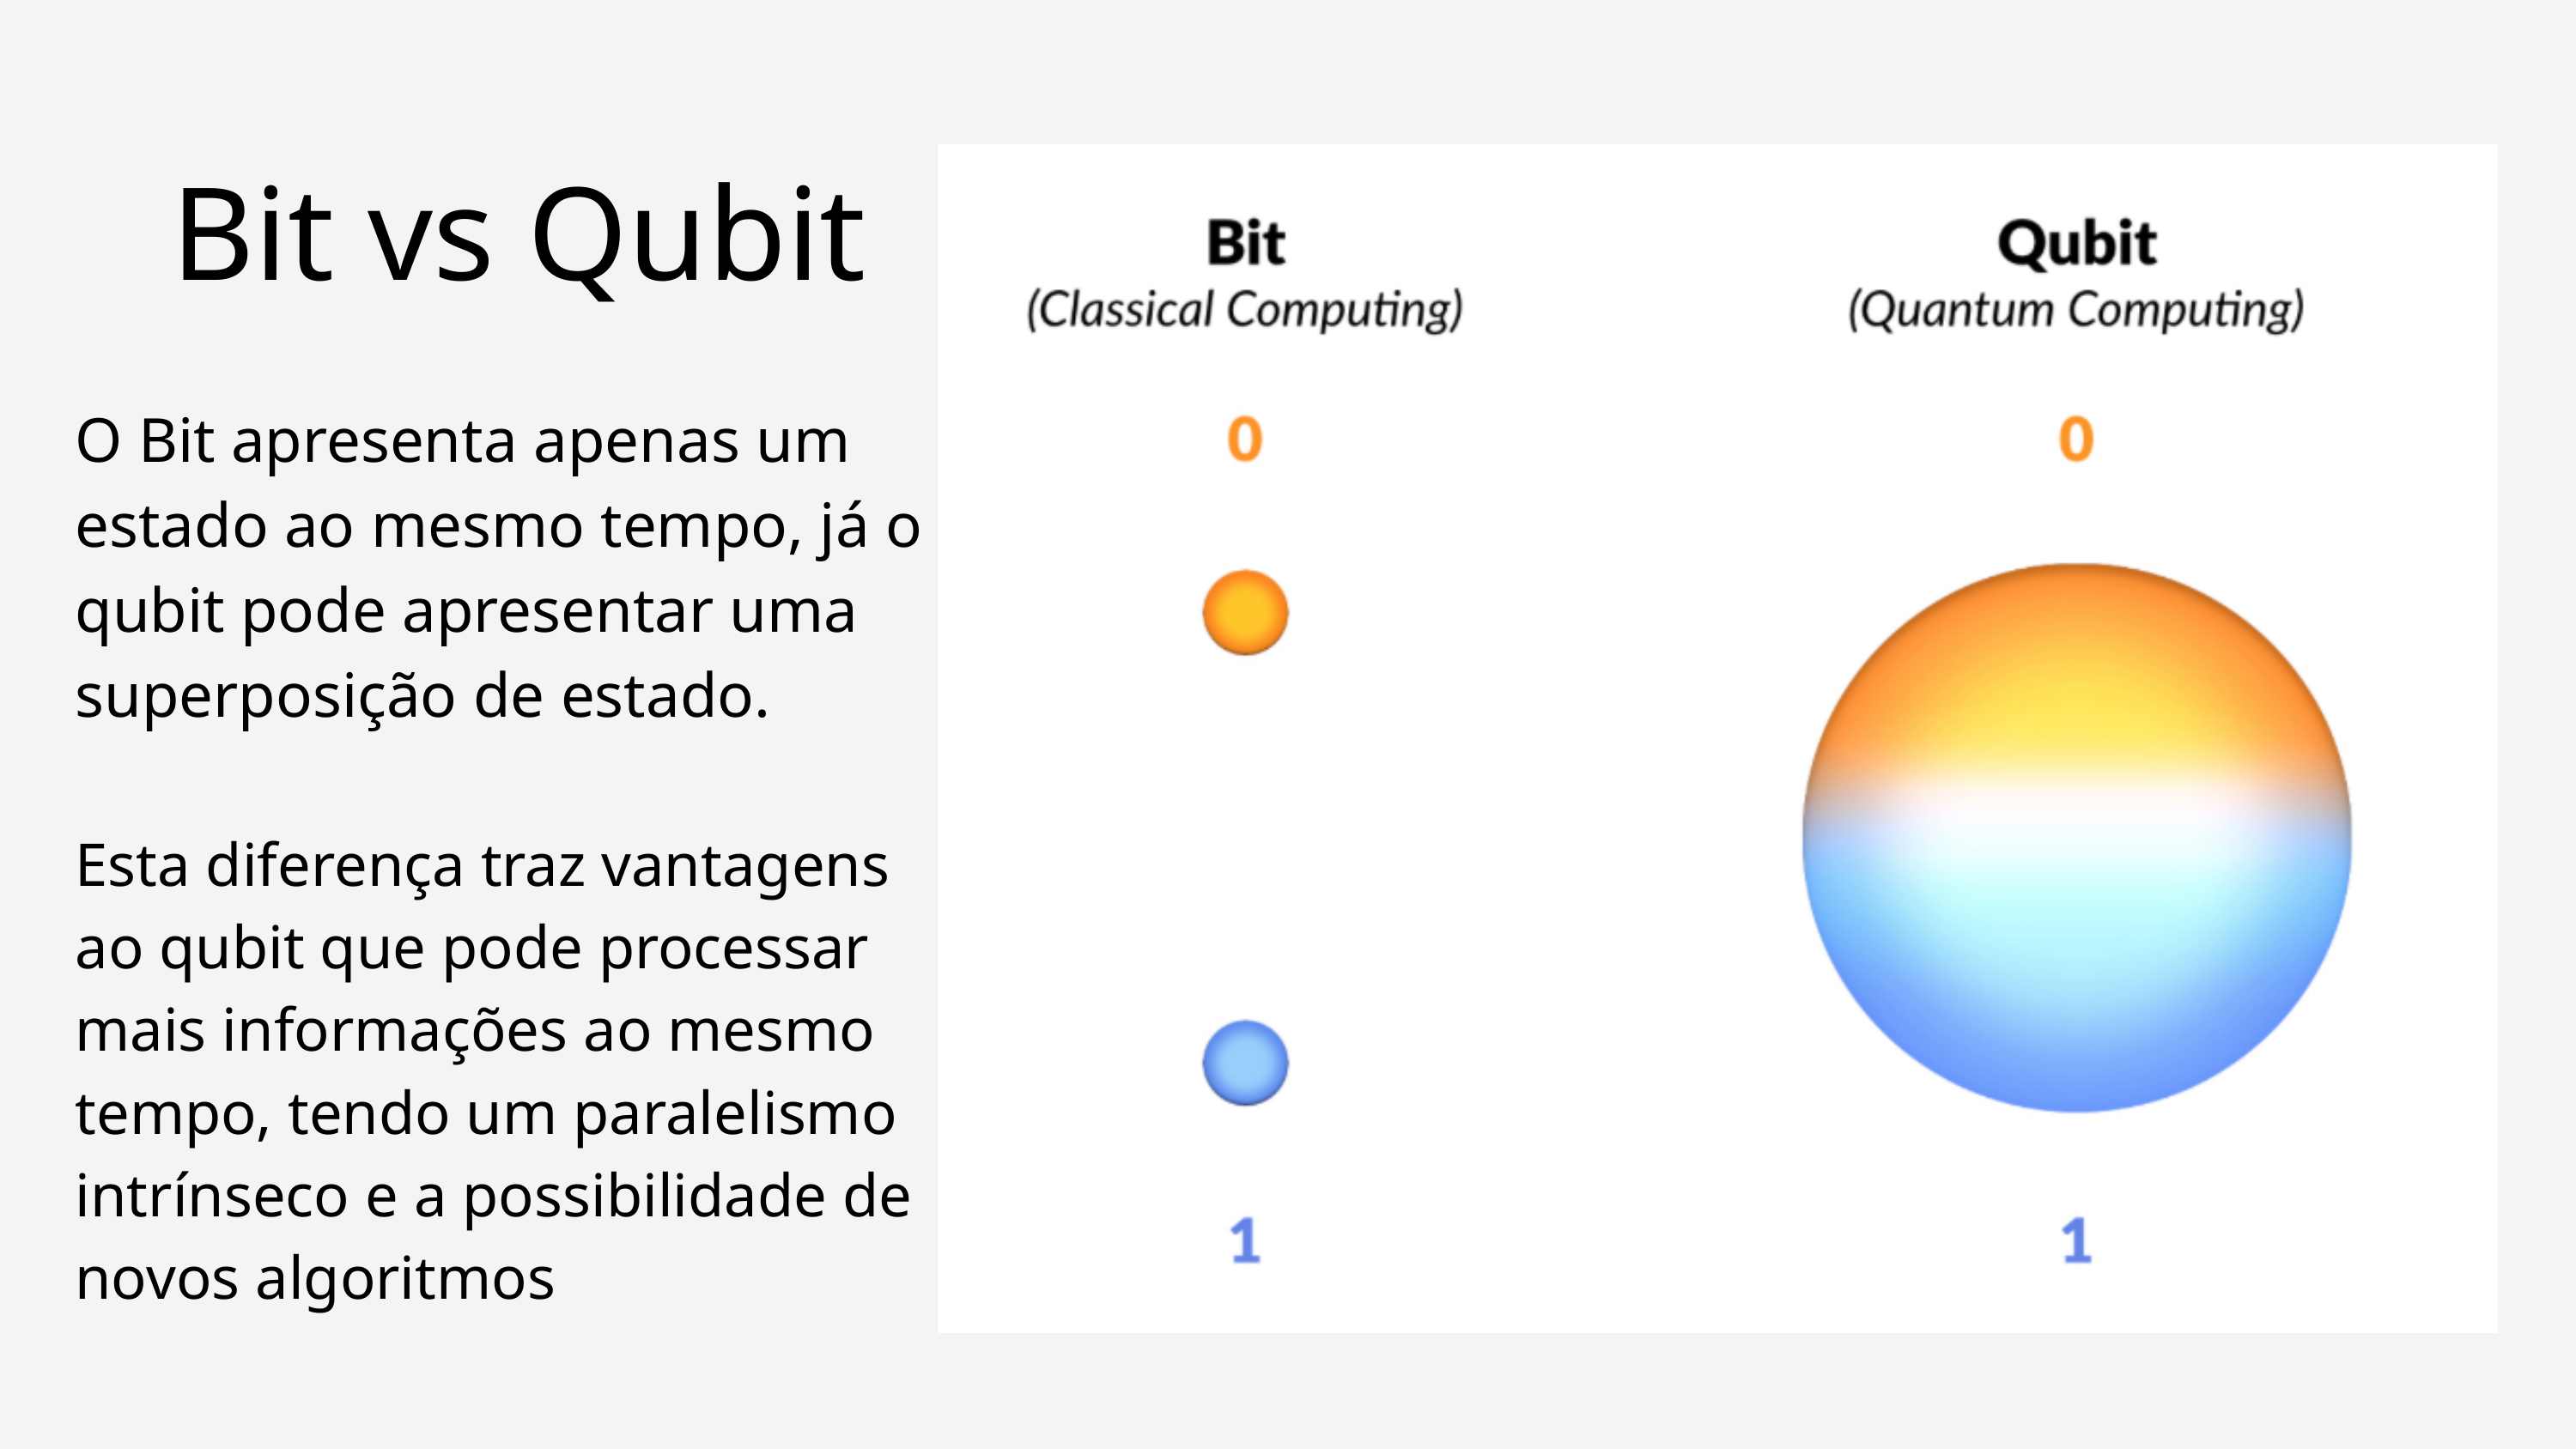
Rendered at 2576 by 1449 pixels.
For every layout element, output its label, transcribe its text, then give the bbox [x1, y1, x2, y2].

text_box Bit vs Qubit [144, 125, 894, 306]
text_box O Bit apresenta apenas um estado ao mesmo tempo, já o qubit pode apresentar uma superposição de estado. [75, 389, 963, 730]
text_box [938, 144, 2498, 1333]
text_box Esta diferença traz vantagens ao qubit que pode processar mais informações ao mesmo tempo, tendo um paralelismo intrínseco e a possibilidade de novos algoritmos [75, 815, 963, 1312]
